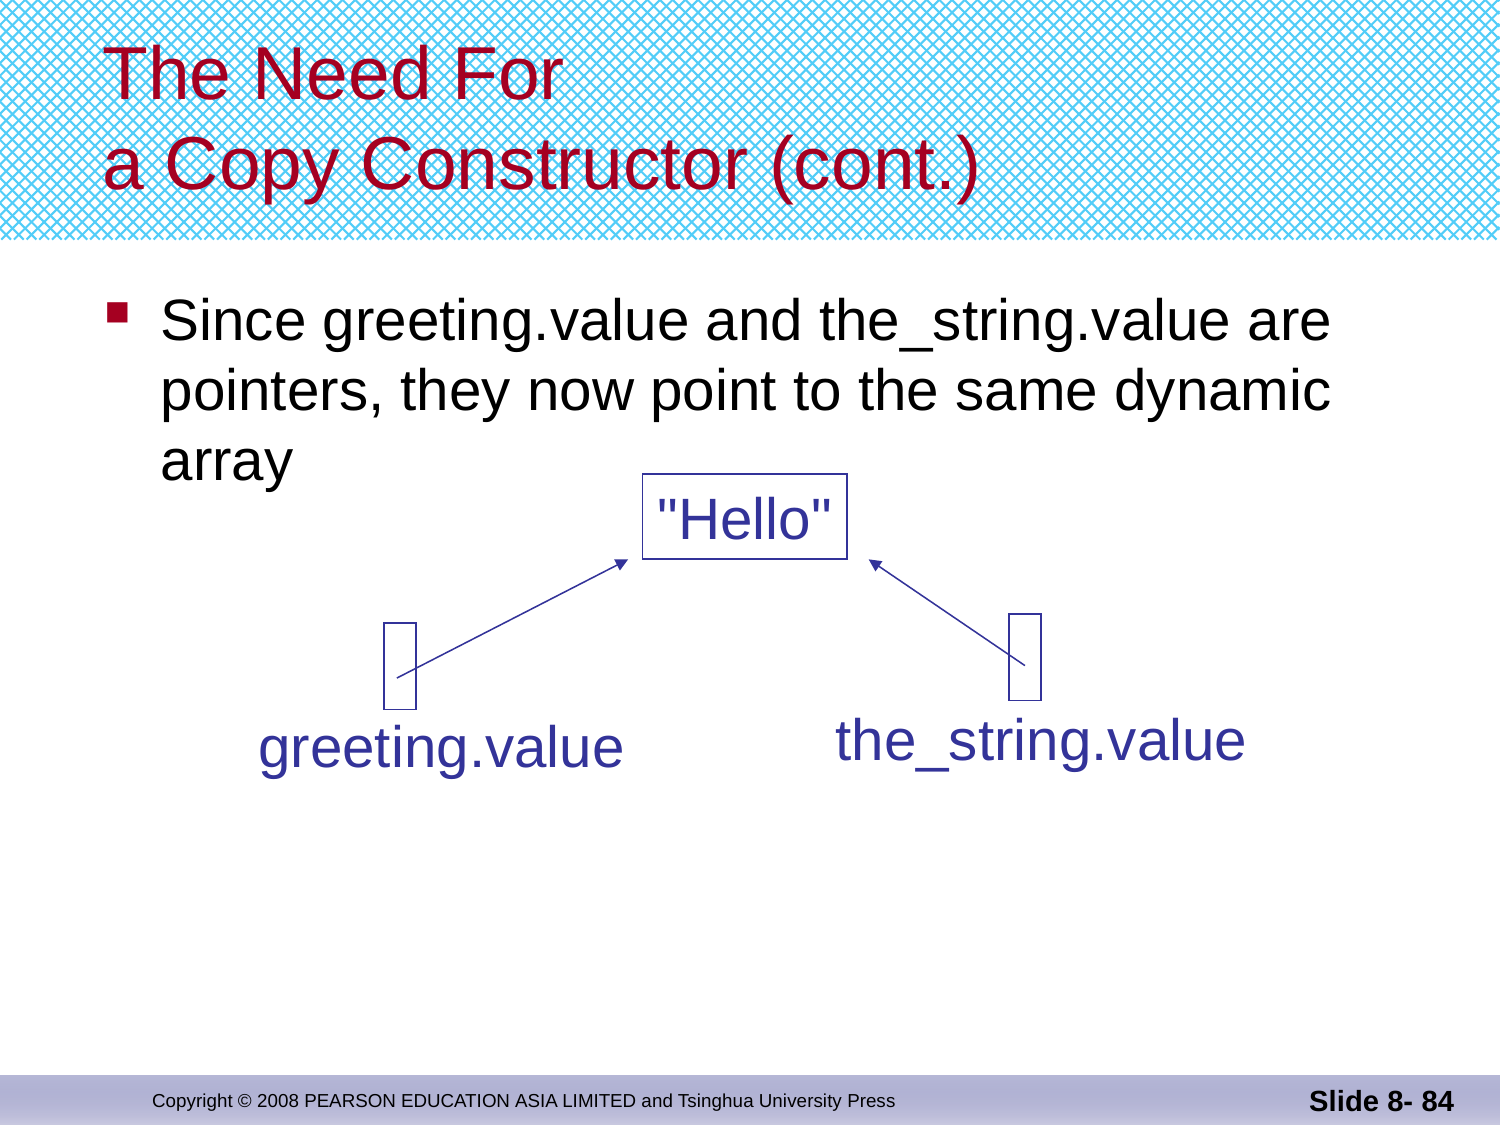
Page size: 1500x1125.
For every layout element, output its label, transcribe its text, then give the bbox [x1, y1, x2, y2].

slide_number Slide 8- 84 [1156, 1050, 1469, 1125]
list Since greeting.value and the_string.value are pointers, they now point to the same dynamic array [89, 275, 1450, 1025]
title The Need For a Copy Constructor (cont.) [87, 49, 1450, 213]
